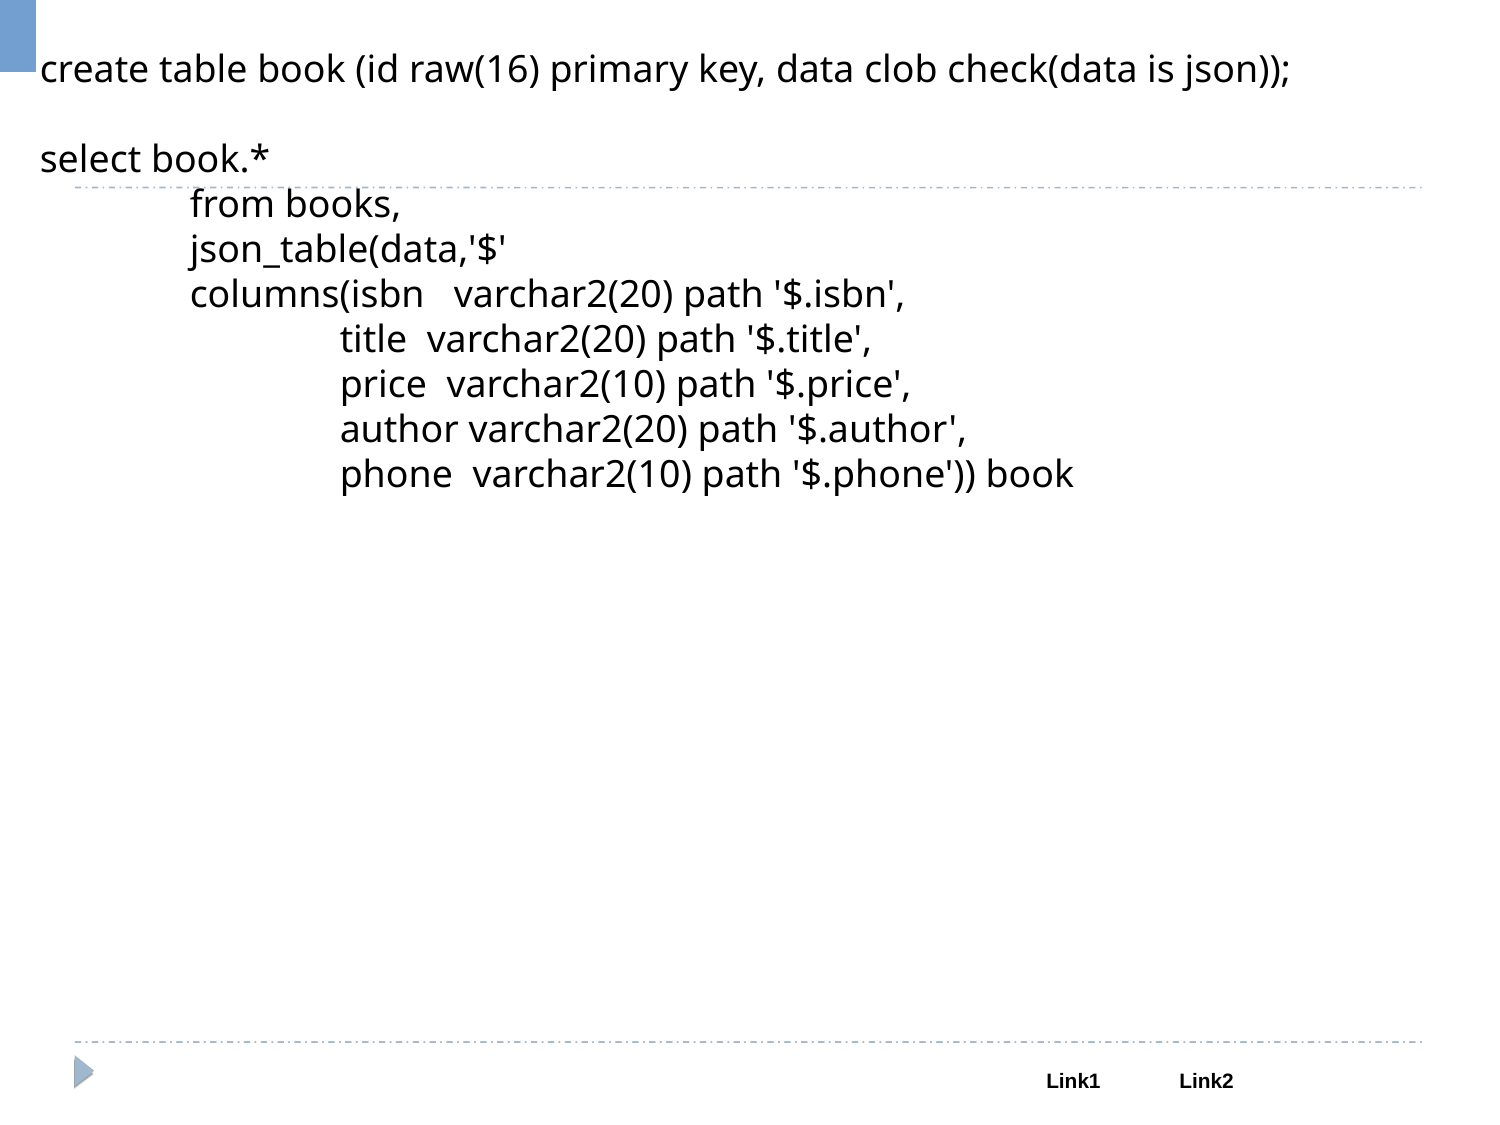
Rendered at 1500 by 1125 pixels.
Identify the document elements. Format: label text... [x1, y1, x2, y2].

text_box create table book (id raw(16) primary key, data clob check(data is json)); select book.* from books, json_table(data,'$' columns(isbn varchar2(20) path '$.isbn', title varchar2(20) path '$.title', price varchar2(10) path '$.price', author varchar2(20) path '$.author', phone varchar2(10) path '$.phone')) book [24, 37, 1463, 503]
